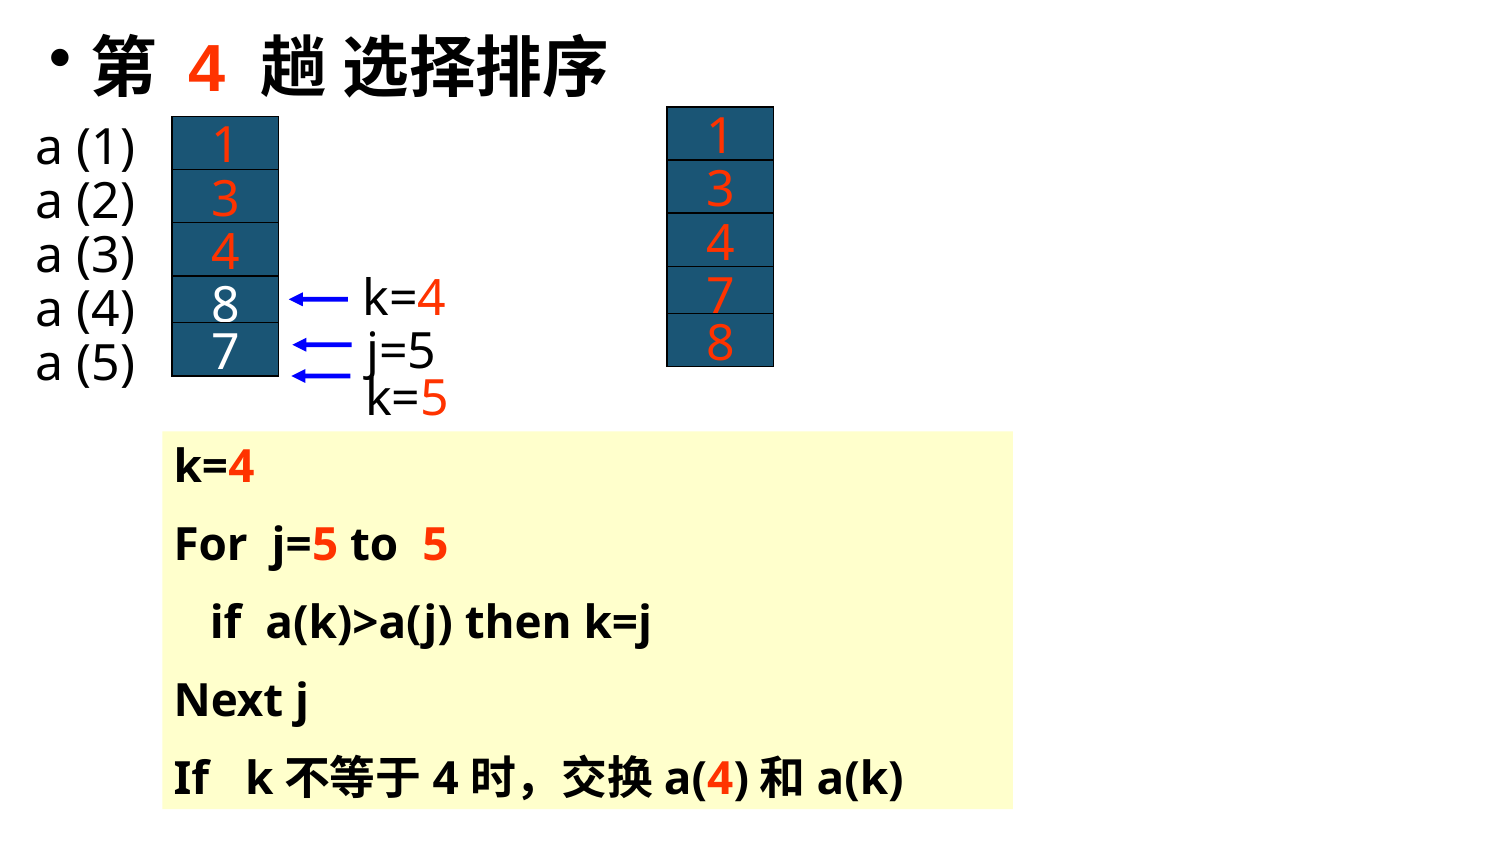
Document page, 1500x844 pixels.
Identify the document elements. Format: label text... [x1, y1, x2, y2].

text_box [20, 106, 279, 460]
text_box 第 4 趟 选择排序 [37, 28, 680, 96]
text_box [288, 257, 540, 434]
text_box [666, 106, 774, 367]
text_box k=4 For j=5 to 5 if a(k)>a(j) then k=j Next j If k不等于4时，交换a(4)和a(k) [162, 431, 1013, 810]
